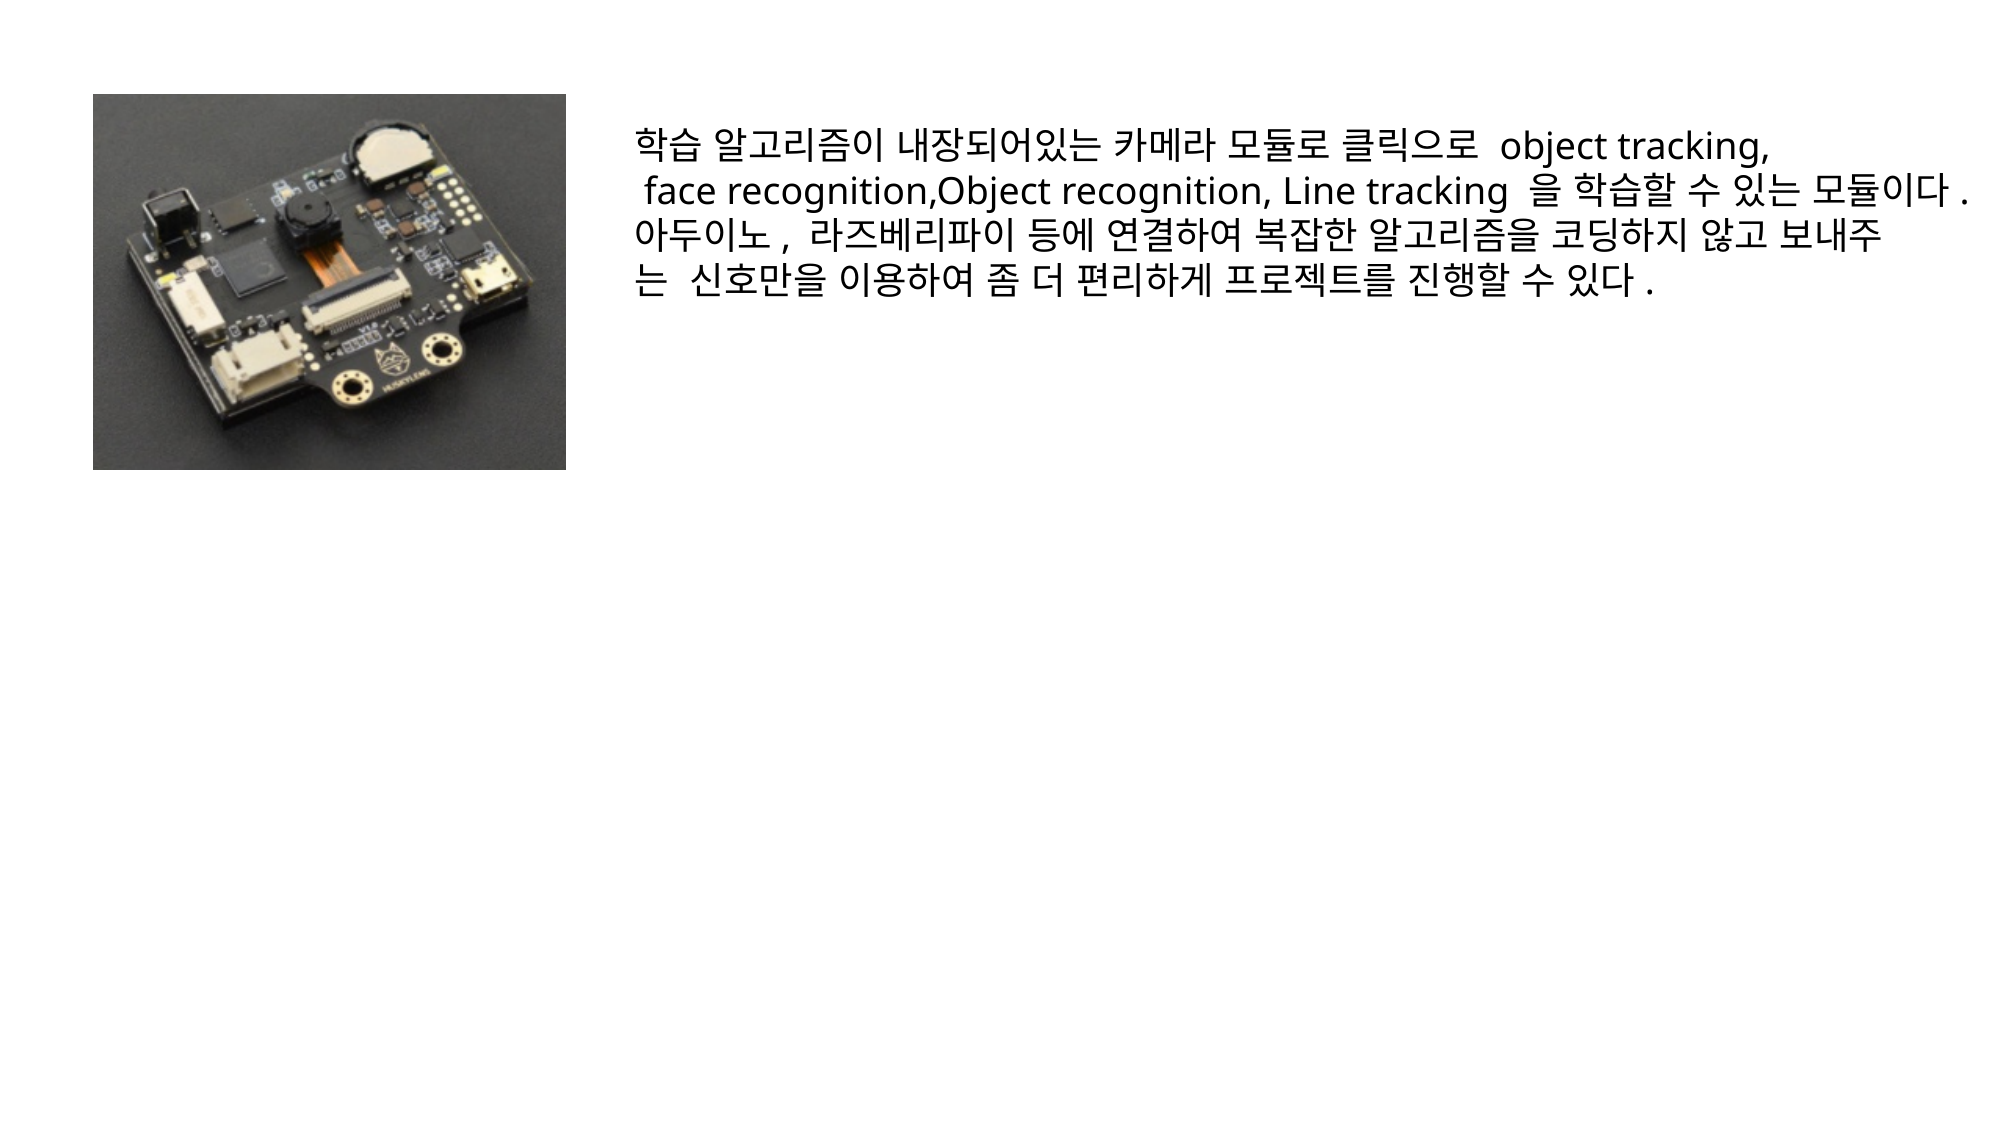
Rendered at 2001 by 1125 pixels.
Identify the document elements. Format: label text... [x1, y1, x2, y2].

picture [93, 94, 566, 470]
text_box 학습 알고리즘이 내장되어있는 카메라 모듈로 클릭으로 object tracking, face recognition,Object recognition, Line tracking 을 학습할 수 있는 모듈이다. 아두이노, 라즈베리파이 등에 연결하여 복잡한 알고리즘을 코딩하지 않고 보내주 는 신호만을 이용하여 좀 더 편리하게 프로젝트를 진행할 수 있다. [619, 114, 1985, 310]
